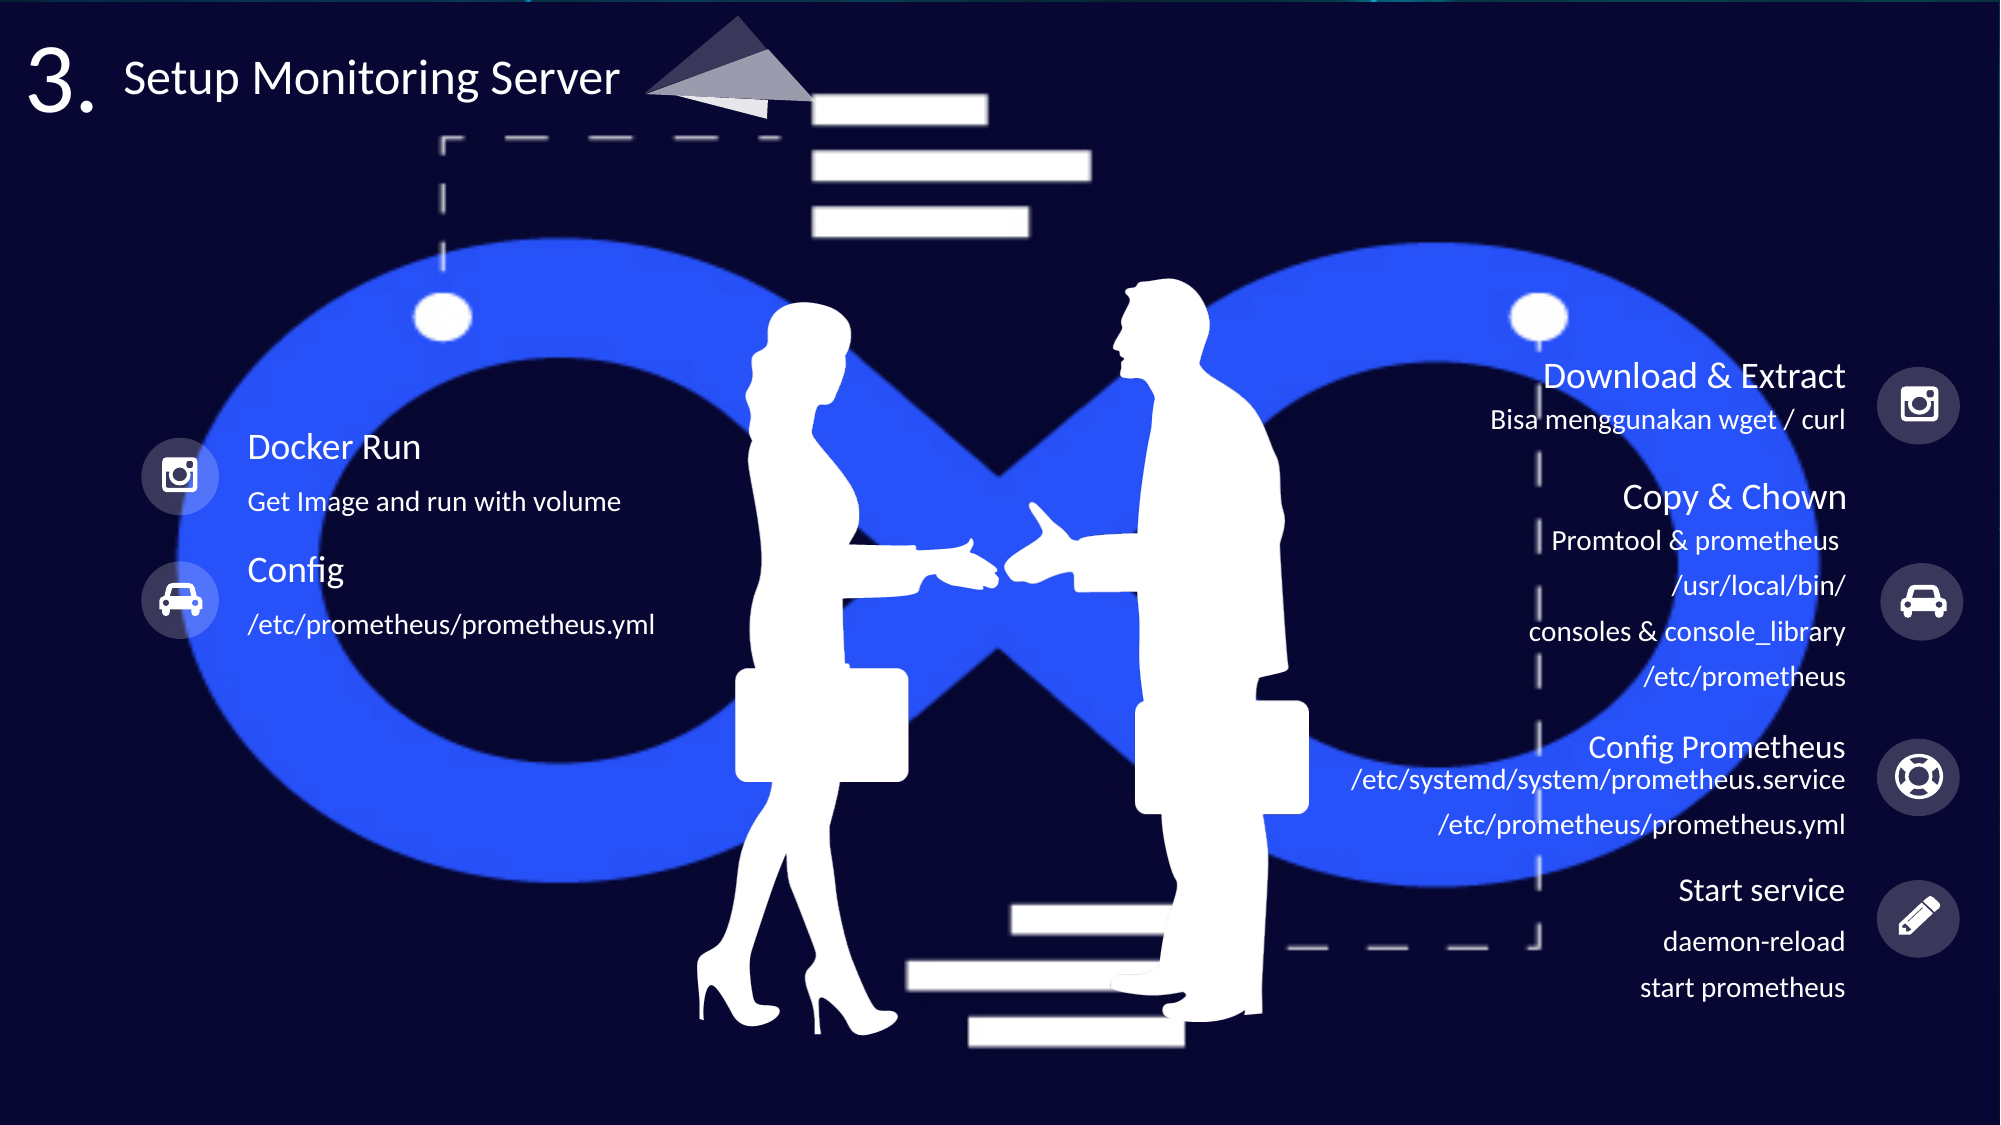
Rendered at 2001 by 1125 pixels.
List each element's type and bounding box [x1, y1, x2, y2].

text_box [1376, 471, 1856, 697]
text_box [240, 544, 698, 645]
text_box [1483, 867, 1854, 1008]
text_box [1309, 724, 1854, 845]
text_box [240, 421, 690, 522]
text_box [1352, 350, 1854, 440]
text_box [633, 30, 817, 117]
picture [0, 0, 2000, 1125]
